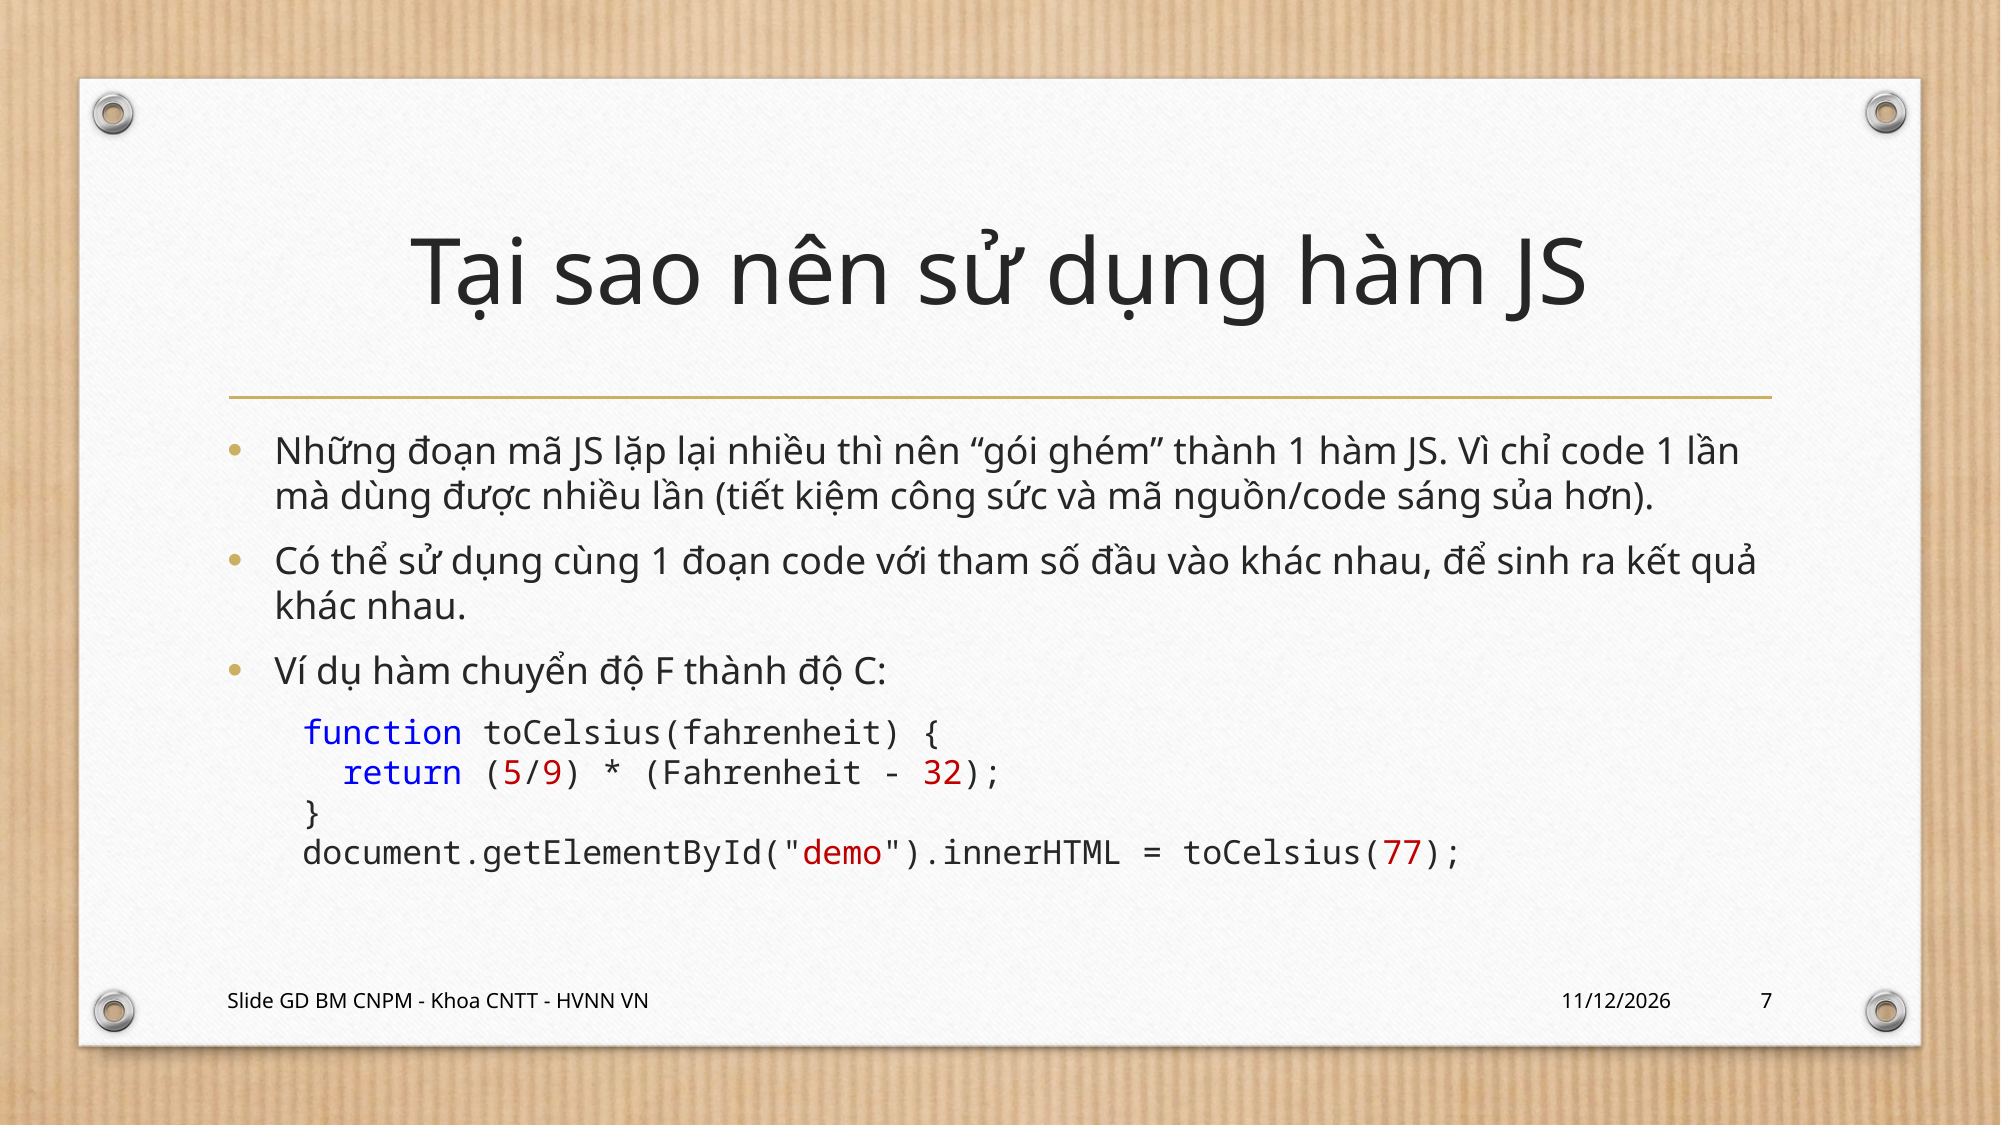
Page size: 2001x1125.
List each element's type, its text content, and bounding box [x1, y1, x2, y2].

picture [0, 0, 2001, 1125]
list Những đoạn mã JS lặp lại nhiều thì nên “gói ghém” thành 1 hàm JS. Vì chỉ code 1 lần mà dùng được nhiều lần (tiết kiệm công sức và mã nguồn/code sáng sủa hơn). Có thể sử dụng cùng 1 đoạn code với tham số đầu vào khác nhau, để sinh ra kết quả khác nhau. Ví dụ hàm chuyển độ F thành độ C: function toCelsius(fahrenheit) { return (5/9) * (Fahrenheit - 32); } document.getElementById("demo").innerHTML = toCelsius(77); [212, 419, 1788, 964]
title Tại sao nên sử dụng hàm JS [212, 161, 1788, 375]
footer Slide GD BM CNPM - Khoa CNTT - HVNN VN [212, 979, 1411, 1025]
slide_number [1423, 979, 1686, 1025]
slide_number 7 [1698, 979, 1788, 1025]
